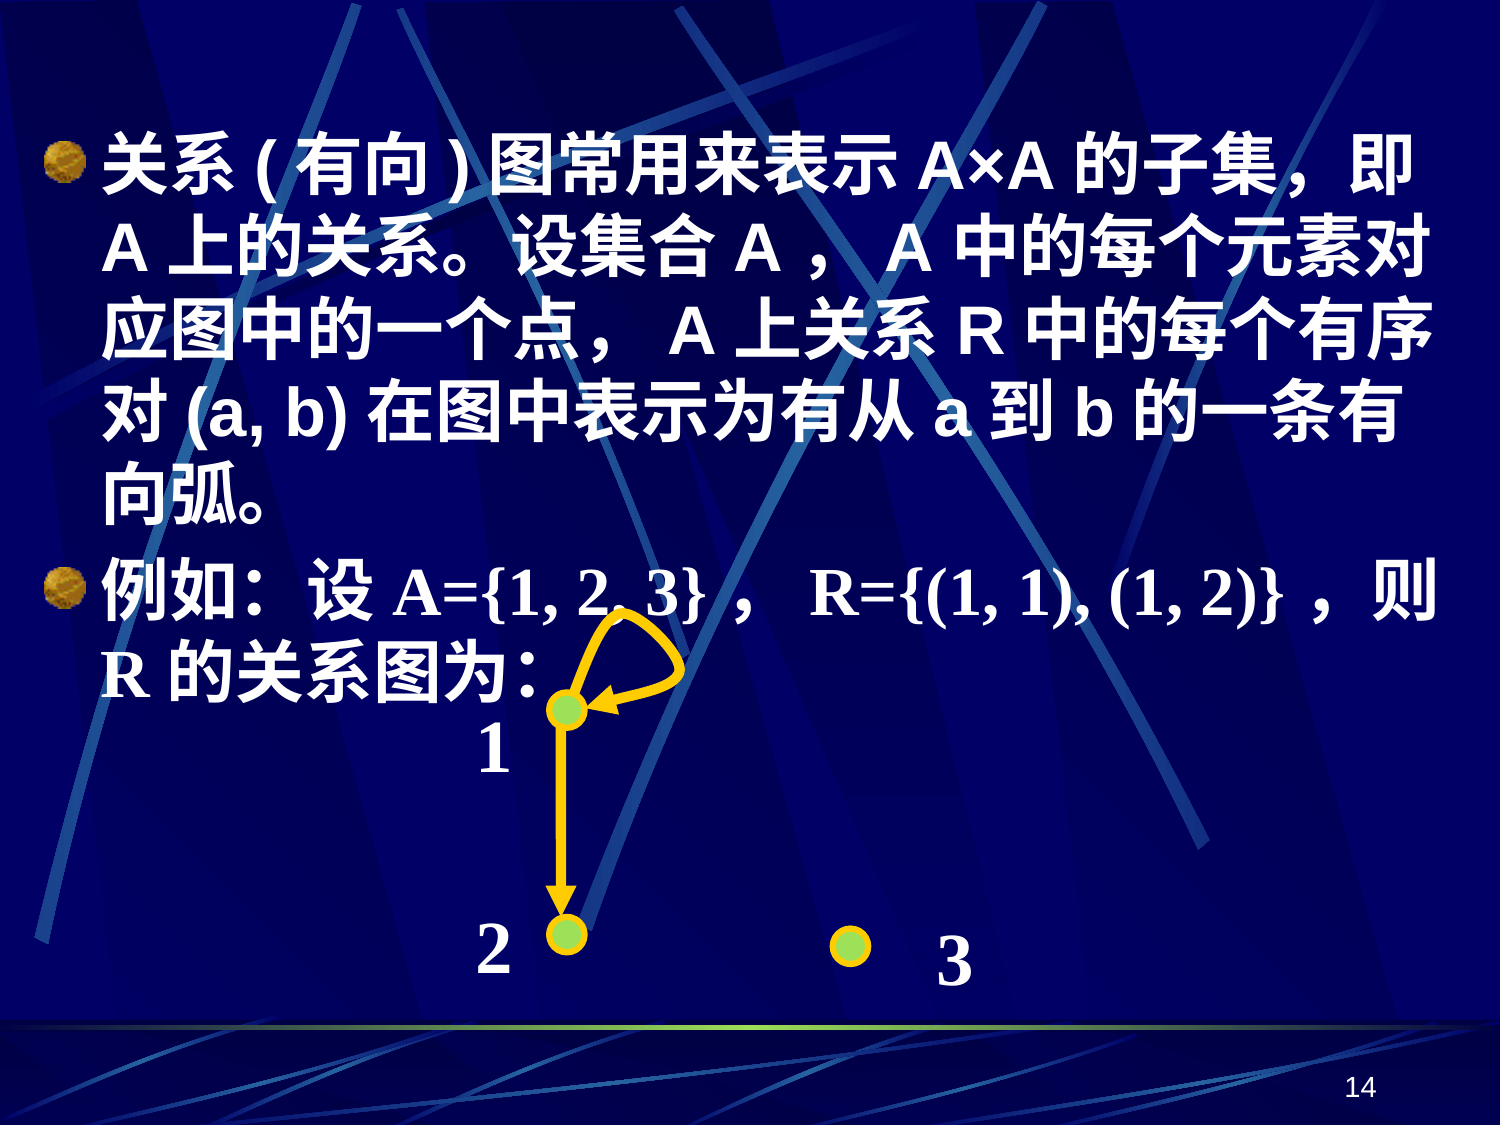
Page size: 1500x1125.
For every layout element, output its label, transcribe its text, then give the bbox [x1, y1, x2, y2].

list 关系(有向)图常用来表示A×A的子集，即A上的关系。设集合A，A中的每个元素对应图中的一个点，A上关系R中的每个有序对(a, b)在图中表示为有从a到b的一条有向弧。 例如：设A={1, 2, 3}，R={(1, 1), (1, 2)}，则R的关系图为： [29, 113, 1471, 953]
text_box 2 [407, 893, 538, 976]
text_box 1 [407, 692, 538, 775]
picture [44, 567, 86, 609]
text_box 3 [868, 904, 999, 988]
text_box [832, 928, 868, 965]
text_box [549, 916, 585, 953]
picture [44, 141, 86, 183]
text_box [554, 727, 568, 917]
slide_number 14 [1079, 1035, 1392, 1111]
text_box [549, 692, 585, 728]
text_box [572, 613, 680, 711]
